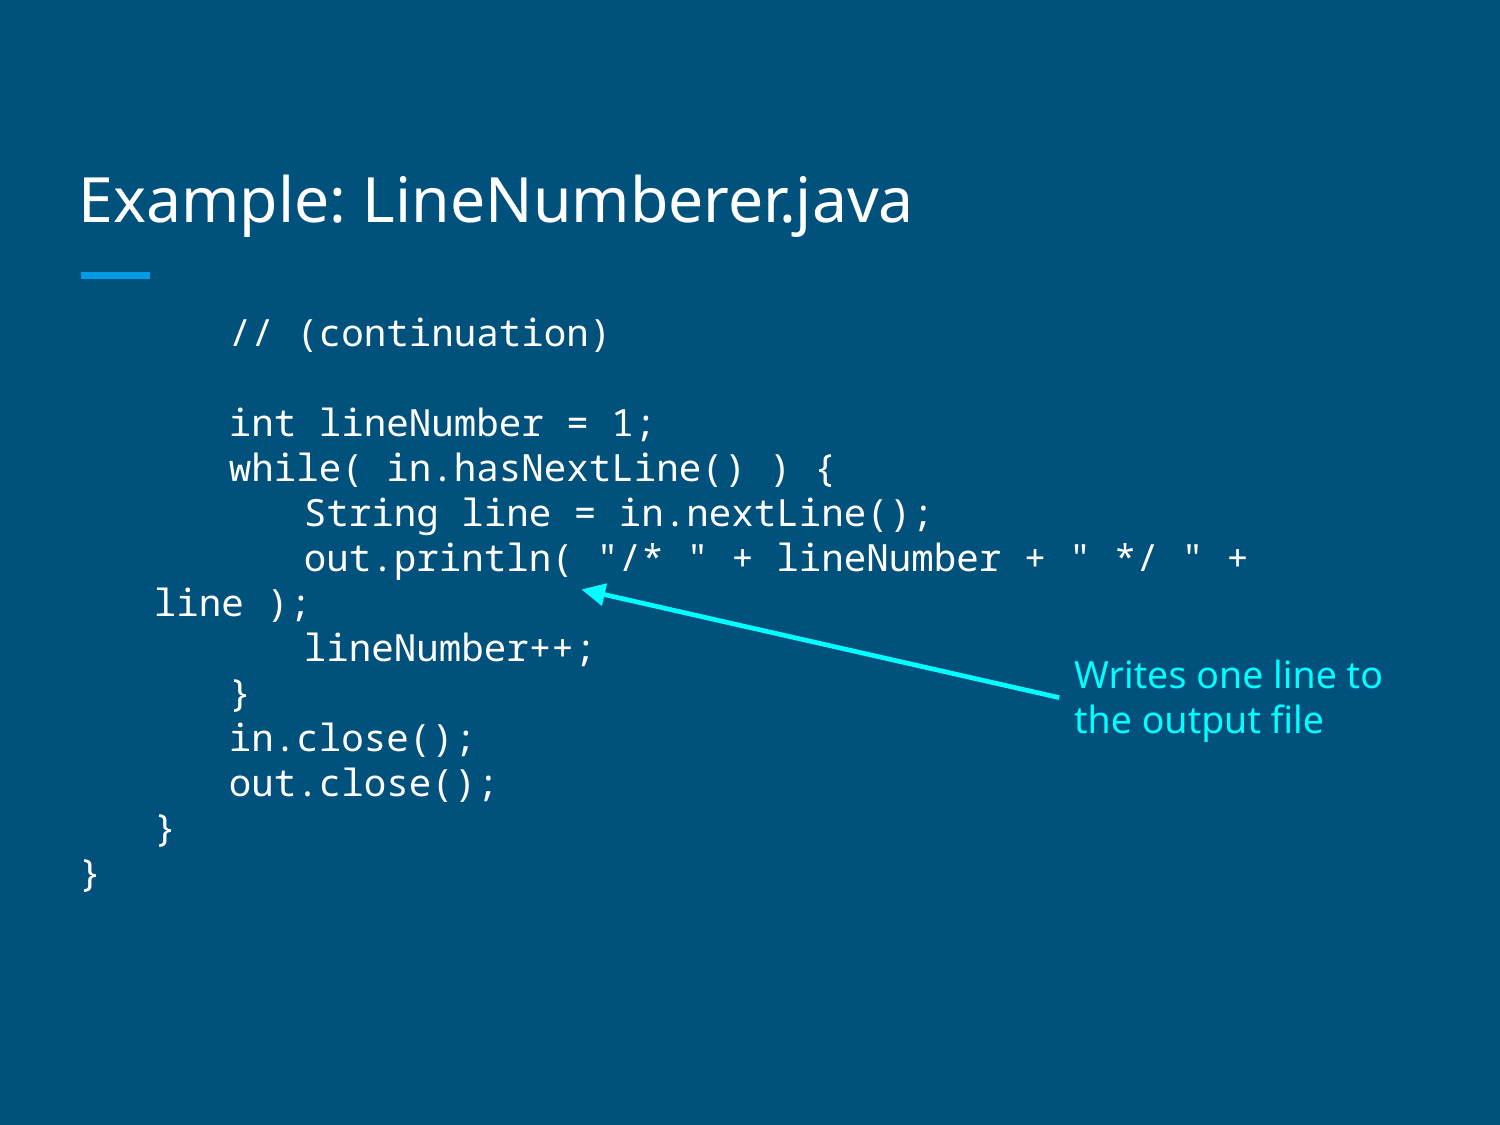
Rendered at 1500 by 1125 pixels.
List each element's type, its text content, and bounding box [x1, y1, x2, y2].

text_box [581, 589, 1060, 698]
title Example: LineNumberer.java [63, 100, 1437, 251]
text_box Writes one line to the output file [1059, 635, 1437, 760]
list // (continuation) int lineNumber = 1; while( in.hasNextLine() ) { String line = in.nextLine(); out.println( "/* " + lineNumber + " */ " + line ); lineNumber++; } in.close(); out.close(); } } [63, 293, 1437, 1092]
